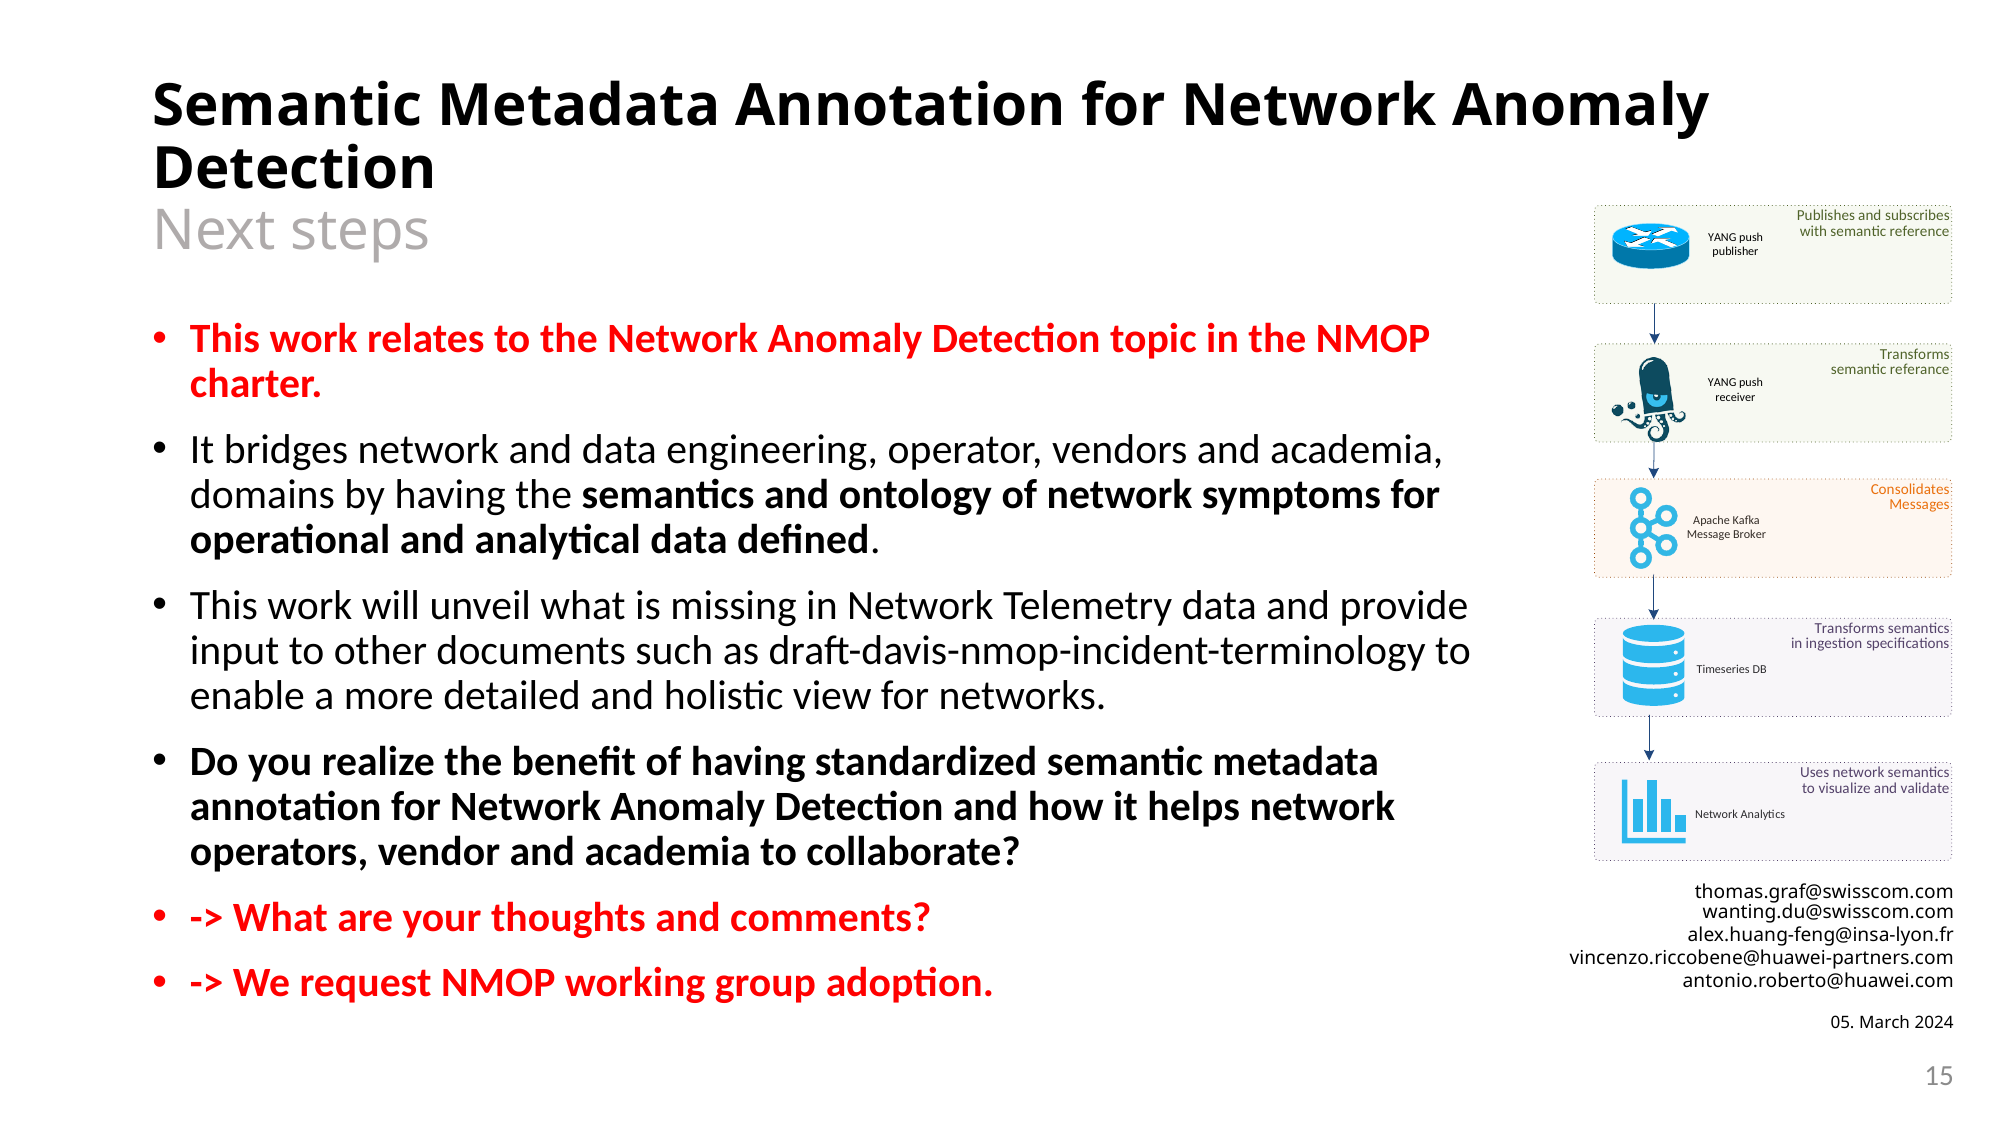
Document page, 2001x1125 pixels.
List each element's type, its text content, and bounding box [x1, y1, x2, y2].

text_box thomas.graf@swisscom.com wanting.du@swisscom.com alex.huang-feng@insa-lyon.fr vincenzo.riccobene@huawei-partners.com antonio.roberto@huawei.com 05. March 2024 [137, 874, 1969, 1044]
slide_number 15 [1900, 1043, 1969, 1104]
picture [1593, 201, 1958, 862]
title Semantic Metadata Annotation for Network Anomaly Detection Next steps [137, 59, 1863, 278]
list This work relates to the Network Anomaly Detection topic in the NMOP charter. It bridges network and data engineering, operator, vendors and academia, domains by having the semantics and ontology of network symptoms for operational and analytical data defined. This work will unveil what is missing in Network Telemetry data and provide input to other documents such as draft-davis-nmop-incident-terminology to enable a more detailed and holistic view for networks. Do you realize the benefit of having standardized semantic metadata annotation for Network Anomaly Detection and how it helps network operators, vendor and academia to collaborate? -> What are your thoughts and comments? -> We request NMOP working group adoption. [137, 309, 1542, 874]
